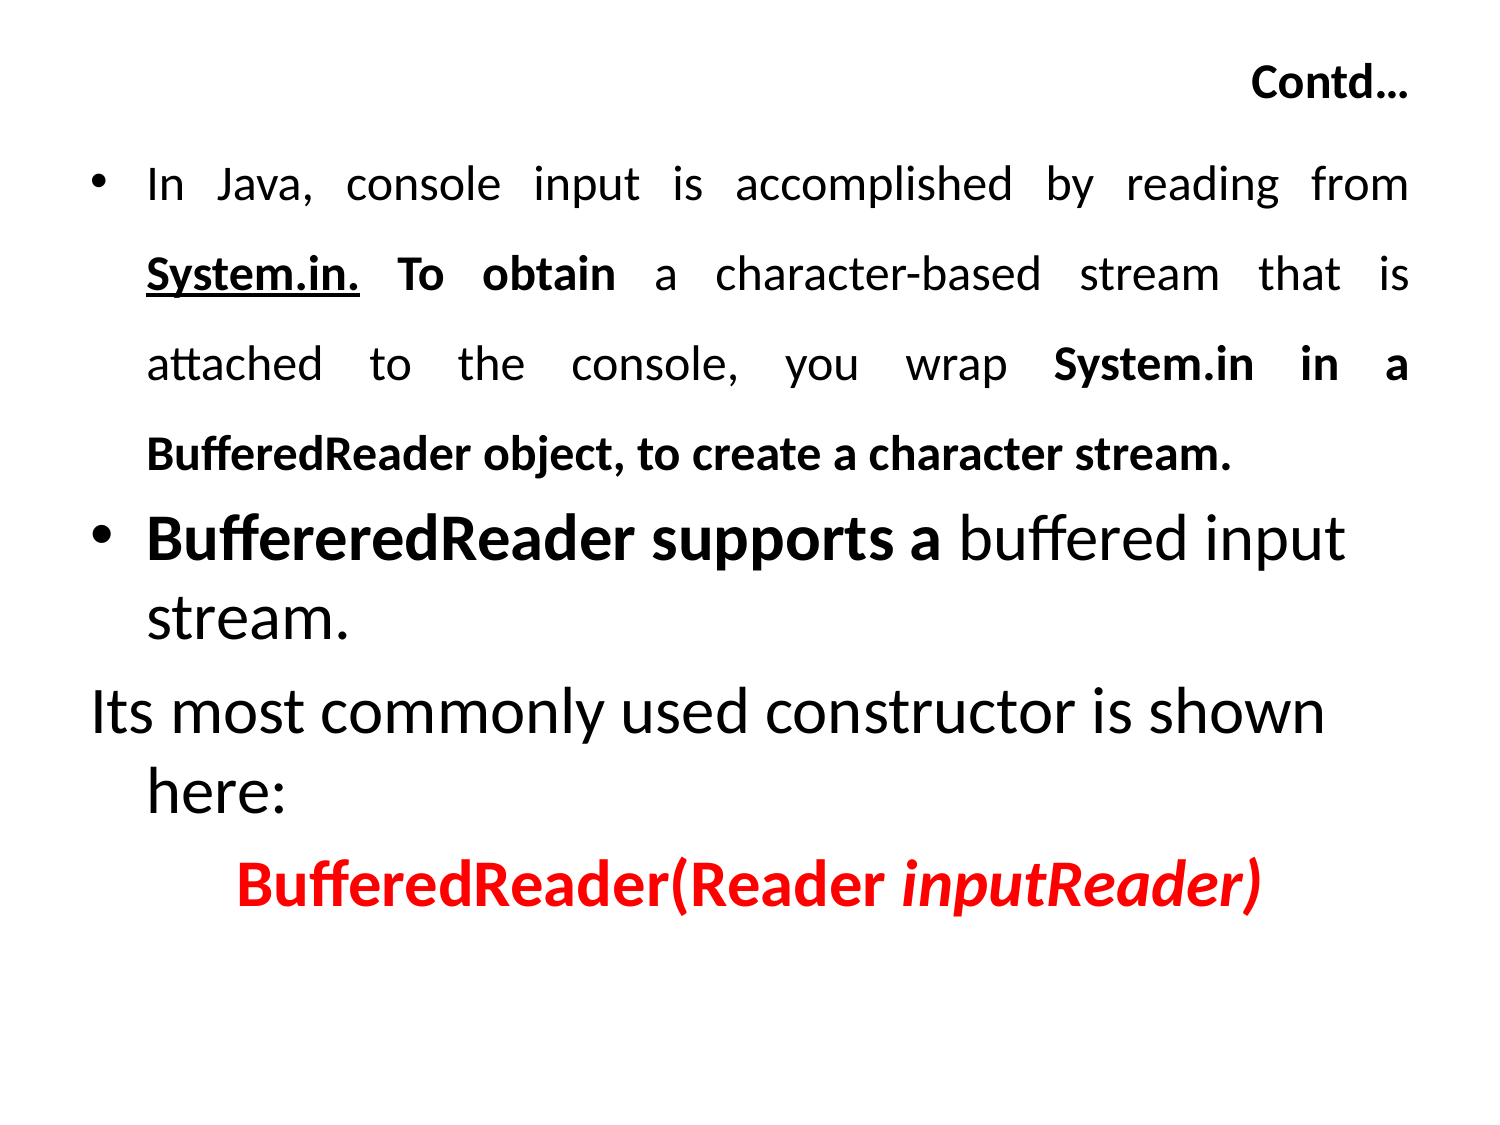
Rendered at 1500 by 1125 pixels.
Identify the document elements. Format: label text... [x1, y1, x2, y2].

title Contd… [75, 45, 1425, 112]
list In Java, console input is accomplished by reading from System.in. To obtain a character-based stream that is attached to the console, you wrap System.in in a BufferedReader object, to create a character stream. BuffereredReader supports a buffered input stream. Its most commonly used constructor is shown here: BufferedReader(Reader inputReader) [75, 112, 1425, 1088]
